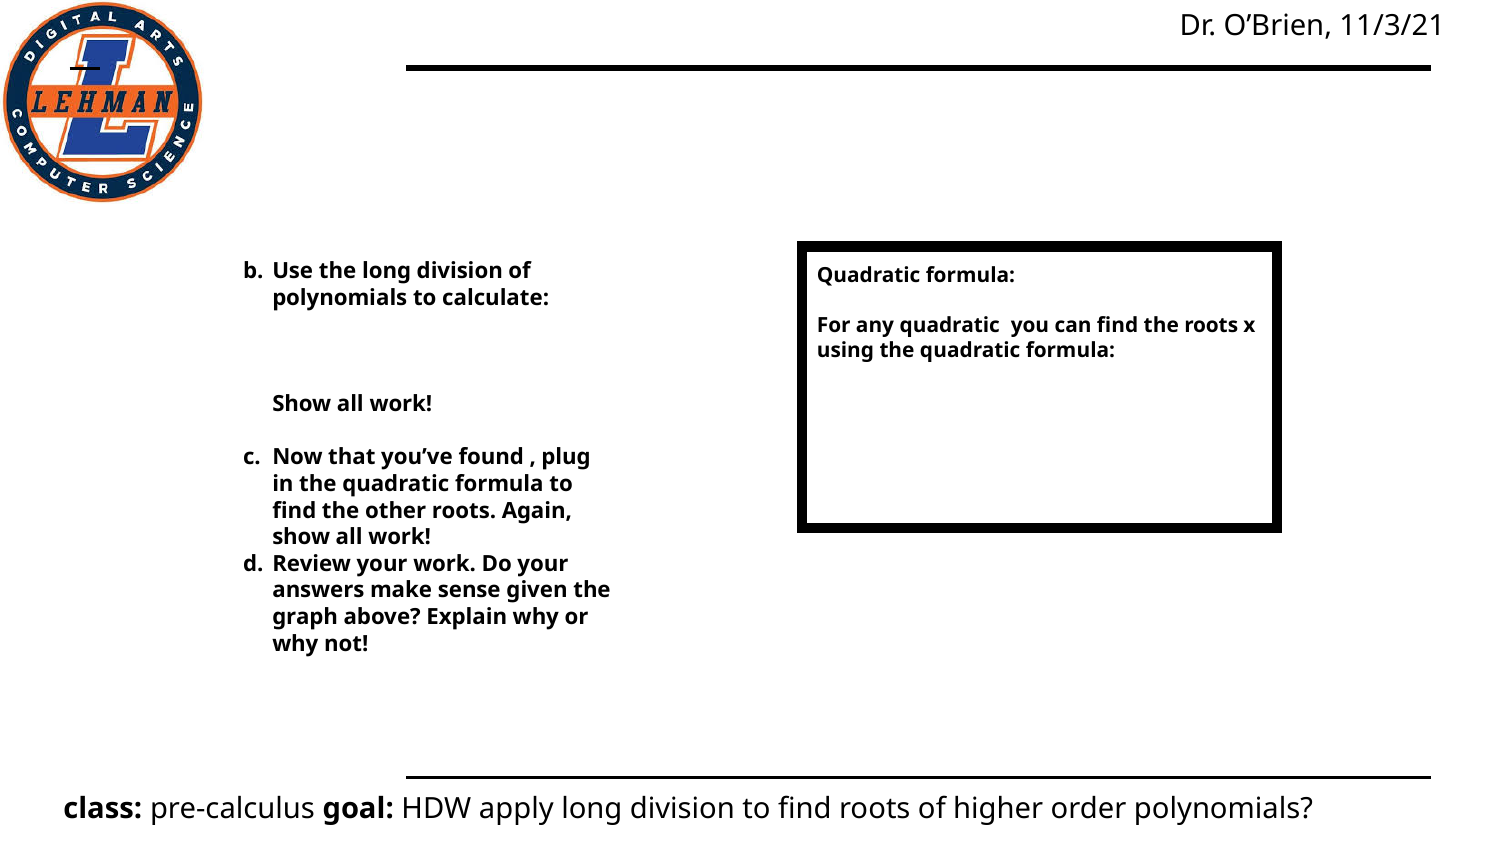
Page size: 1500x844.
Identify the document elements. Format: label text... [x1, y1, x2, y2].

list Use the long division of polynomials to calculate: Show all work! Now that you’ve found , plug in the quadratic formula to find the other roots. Again, show all work! Review your work. Do your answers make sense given the graph above? Explain why or why not! [126, 240, 632, 735]
list Quadratic formula: For any quadratic you can find the roots x using the quadratic formula: [801, 245, 1278, 529]
picture [0, 0, 204, 204]
